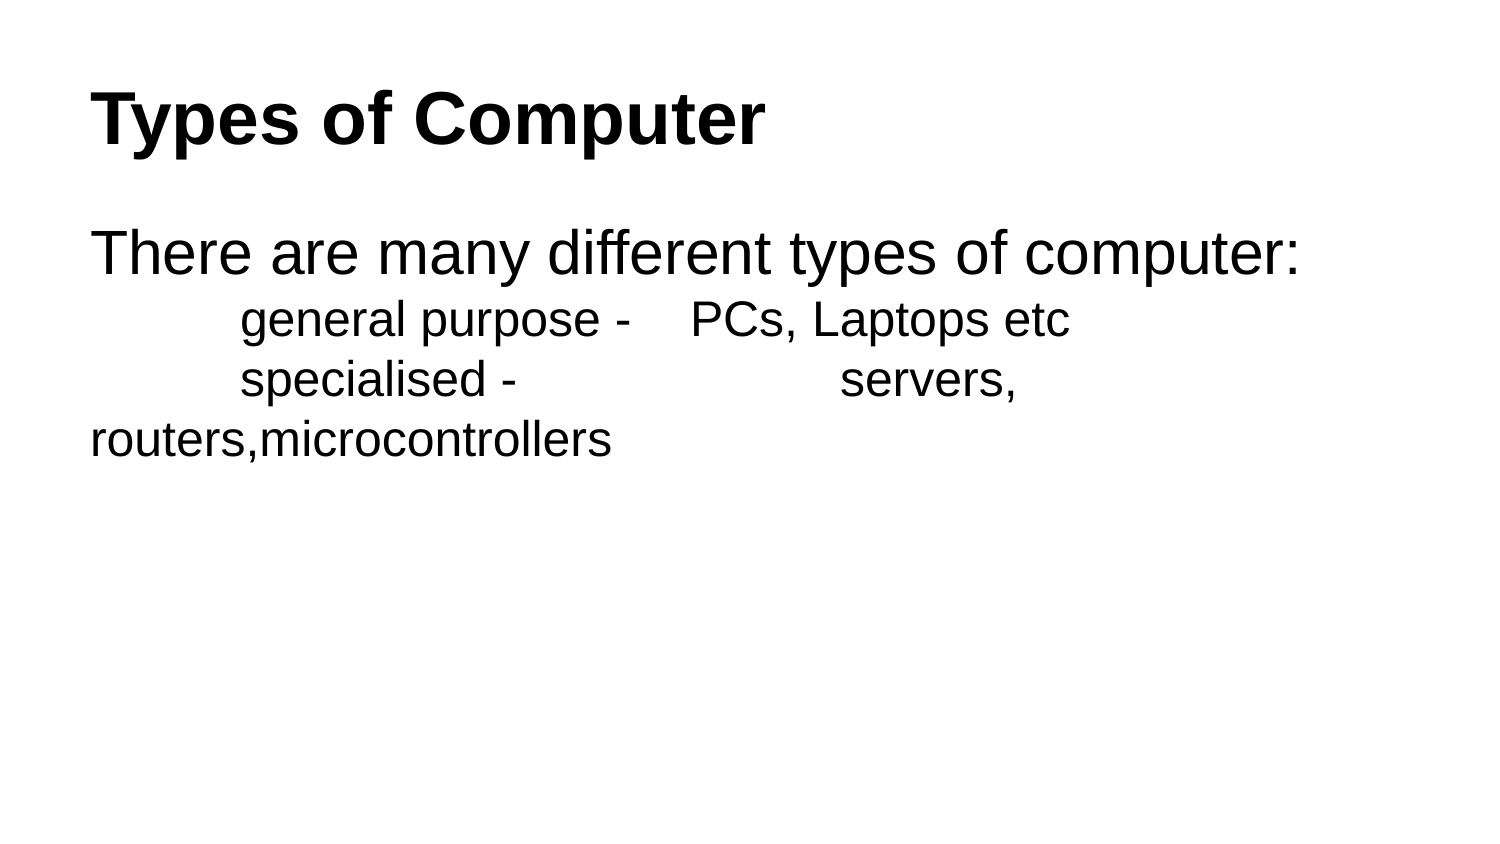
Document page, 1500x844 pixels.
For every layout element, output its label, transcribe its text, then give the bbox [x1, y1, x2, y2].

list There are many different types of computer: general purpose - PCs, Laptops etc specialised - servers, routers,microcontrollers [75, 196, 1425, 808]
title Types of Computer [75, 33, 1425, 175]
